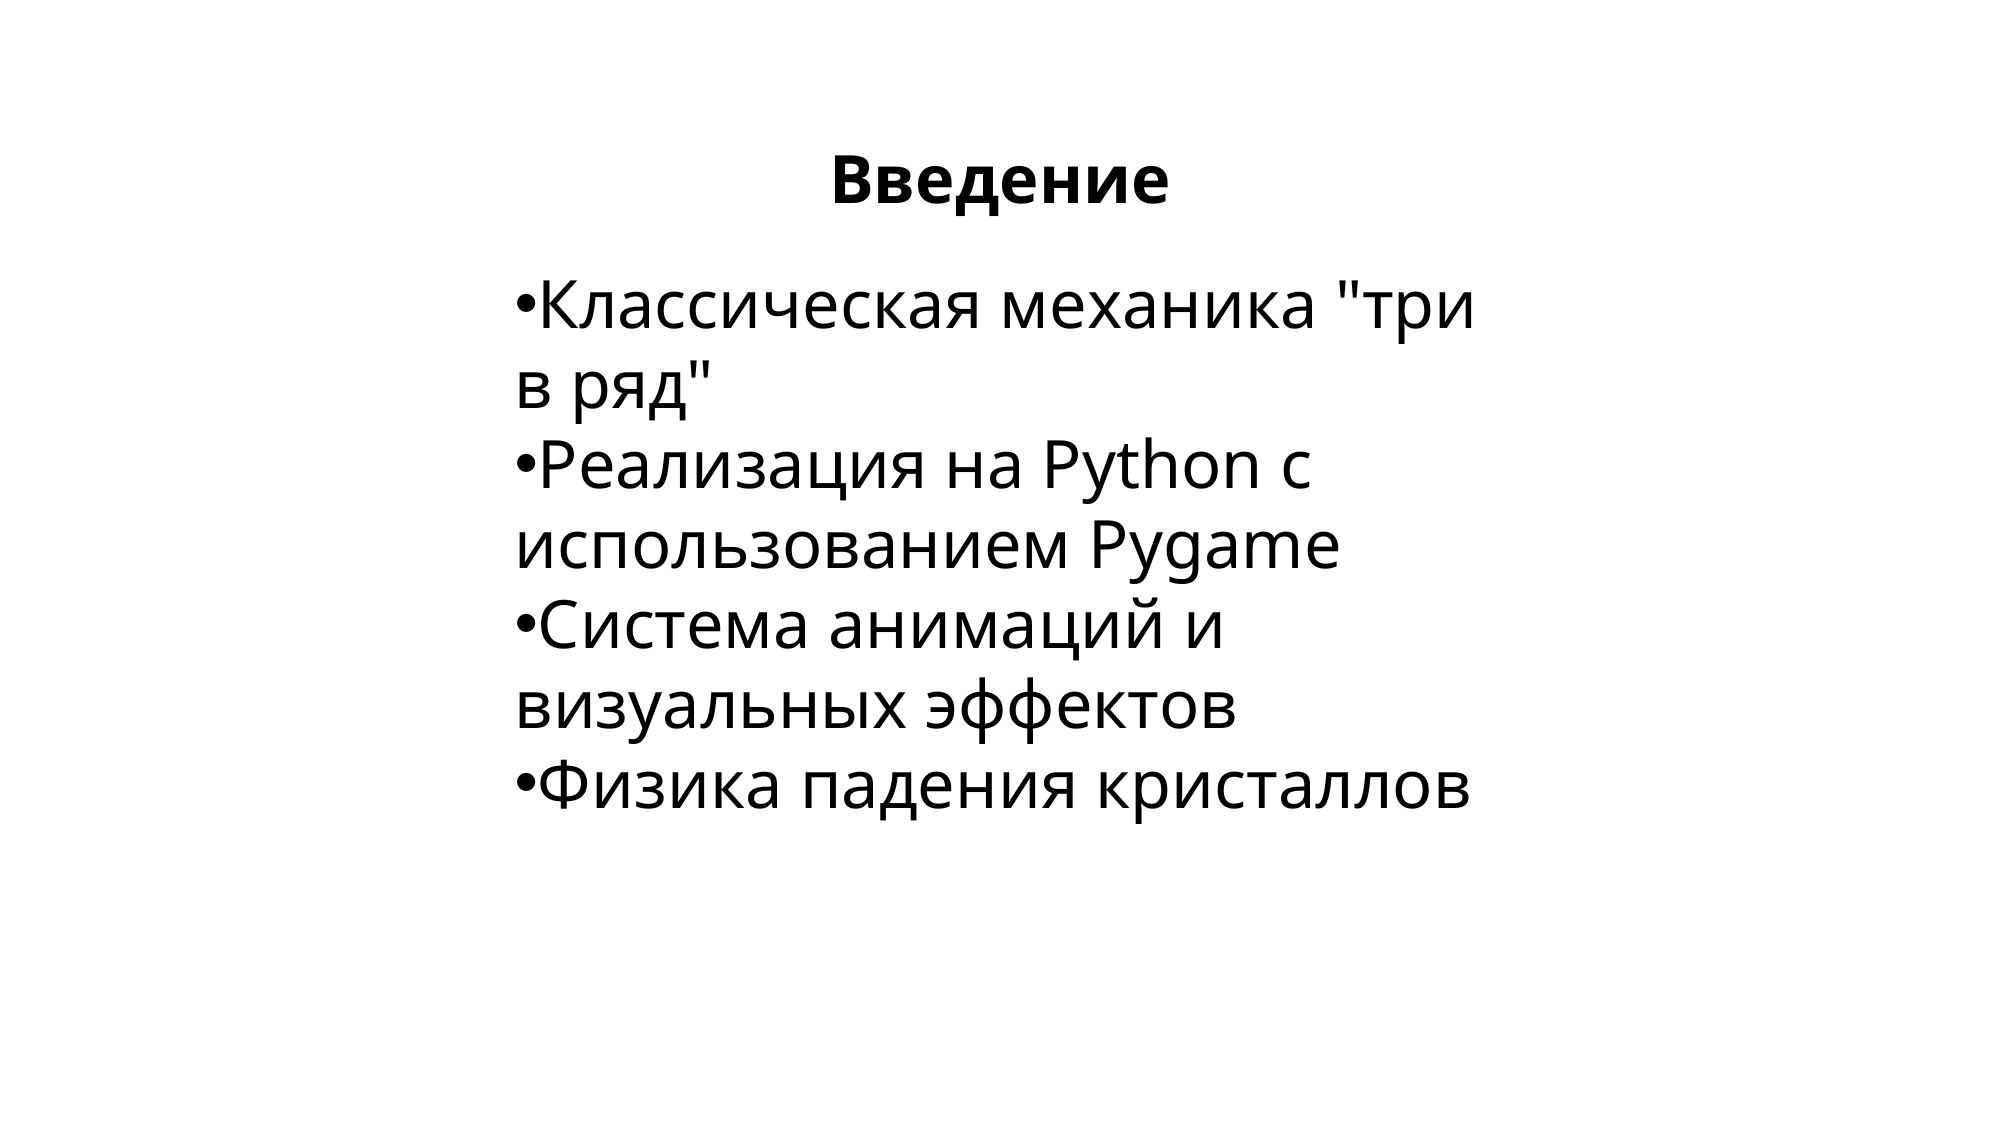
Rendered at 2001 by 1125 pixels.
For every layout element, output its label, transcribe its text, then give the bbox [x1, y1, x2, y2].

text_box Введение Классическая механика "три в ряд" Реализация на Python с использованием Pygame Система анимаций и визуальных эффектов Физика падения кристаллов [499, 129, 1501, 830]
